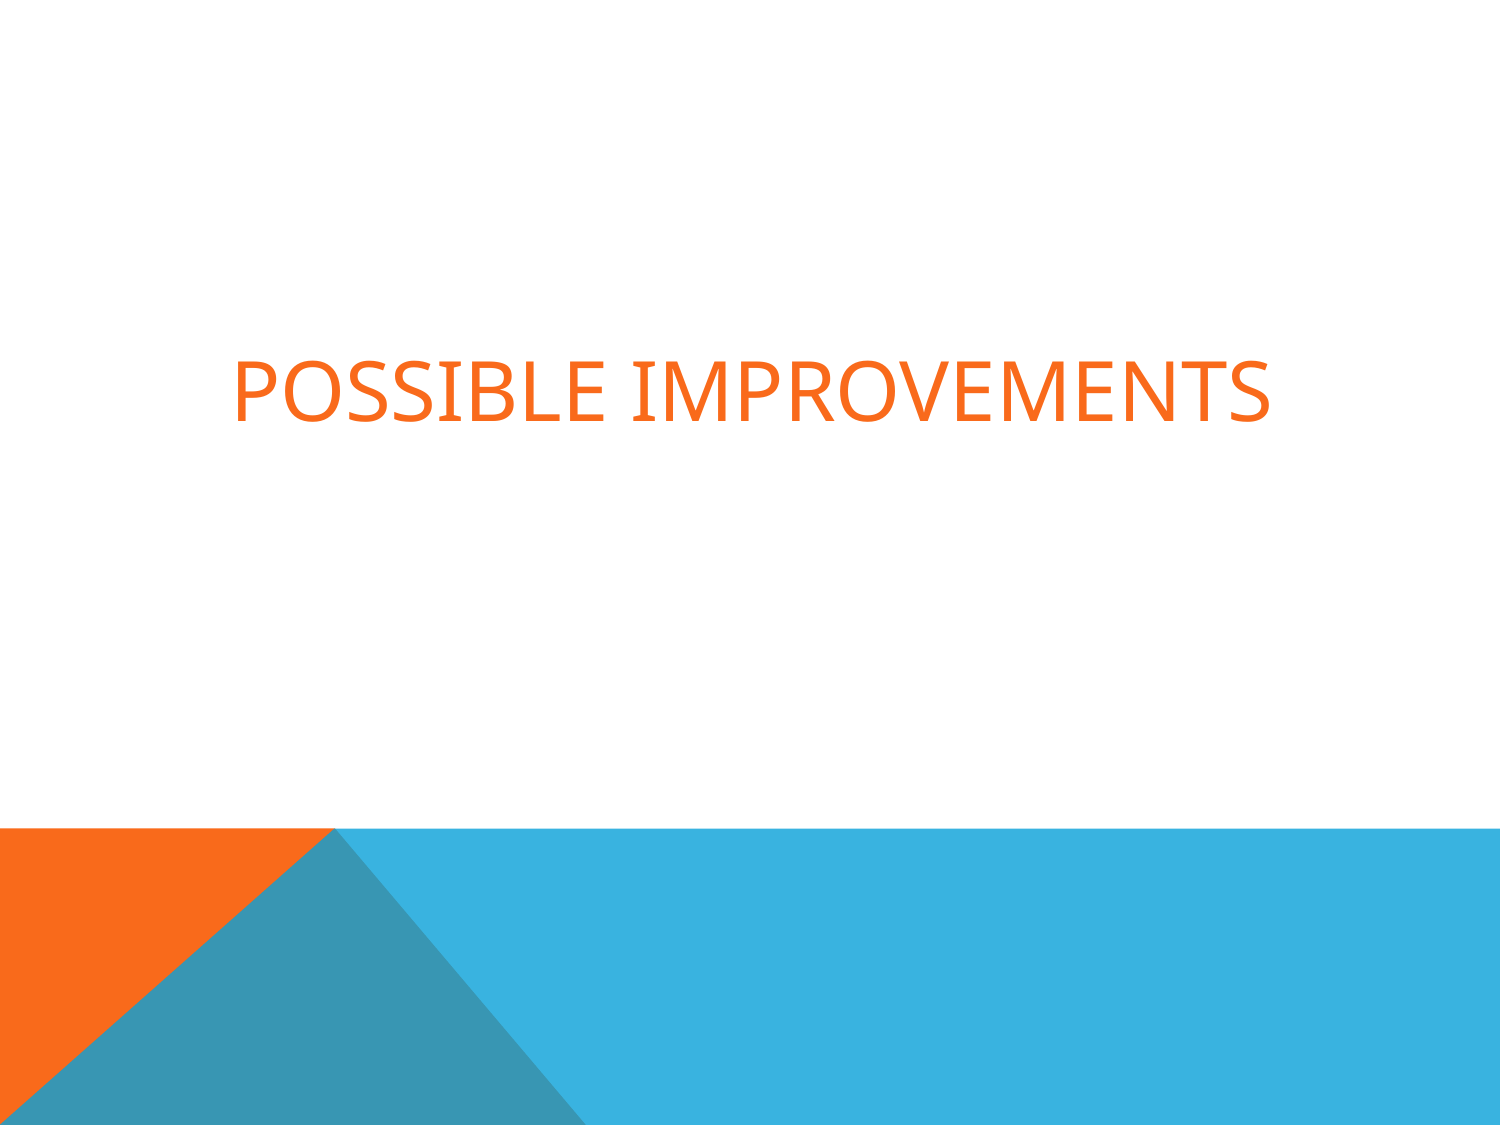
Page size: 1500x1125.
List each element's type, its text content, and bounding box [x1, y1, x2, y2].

title Possible improvements [135, 343, 1369, 434]
